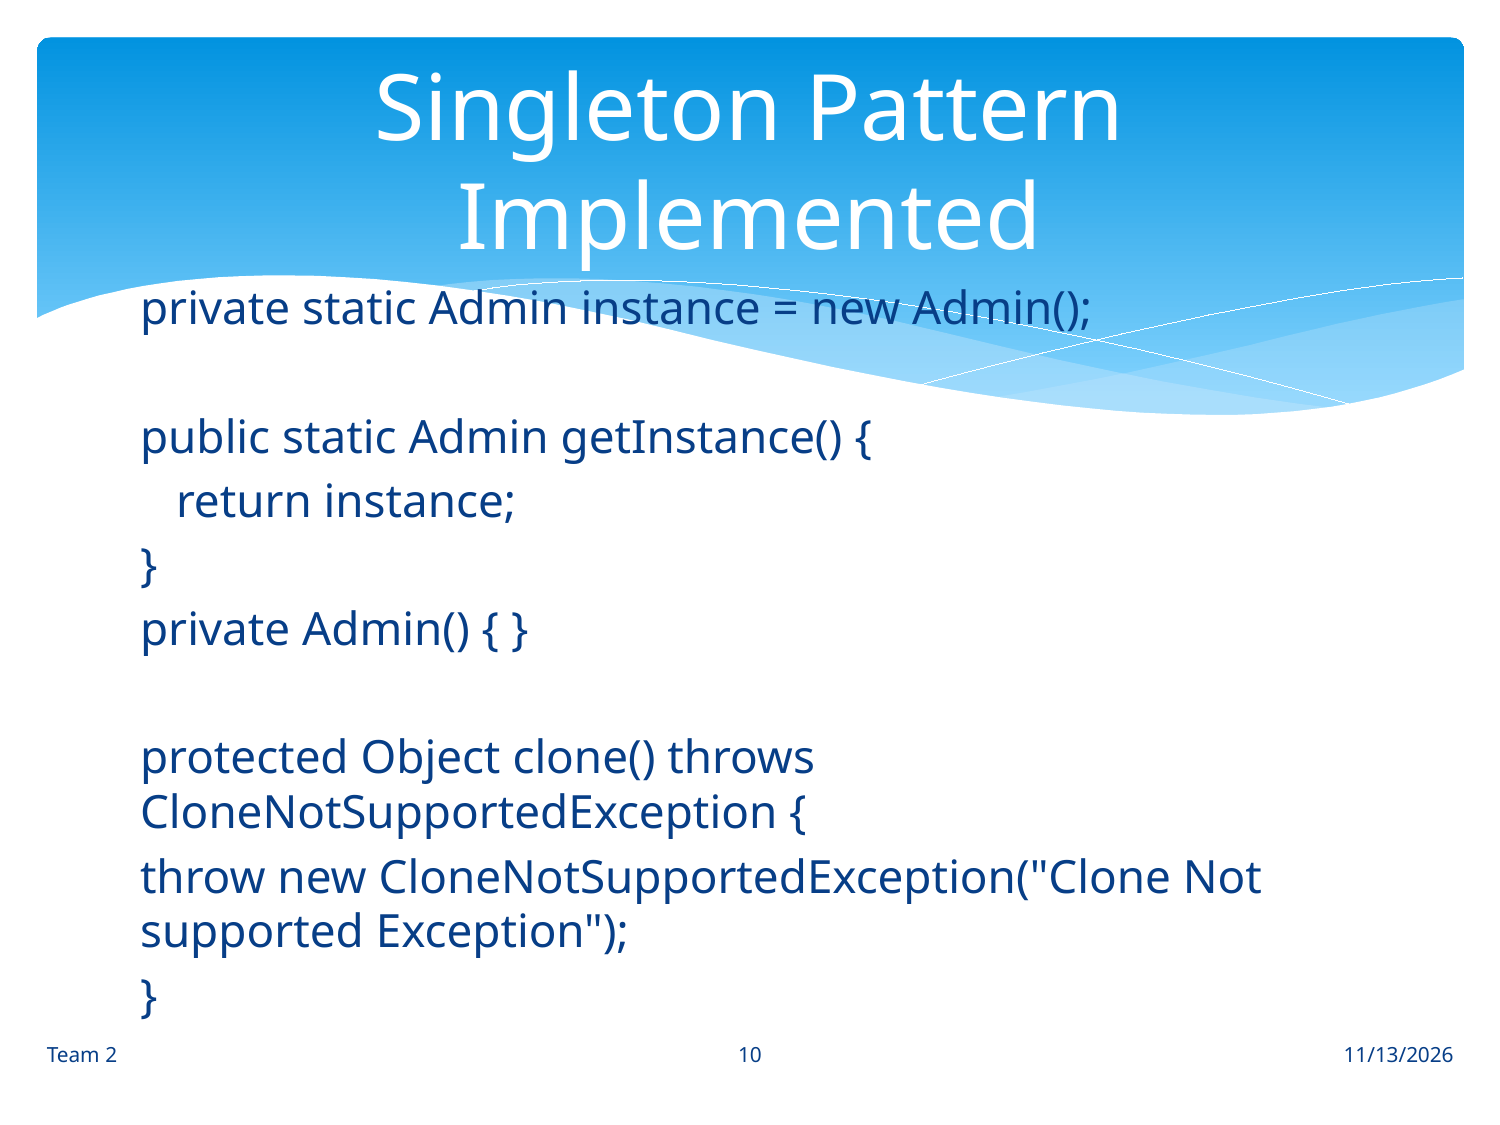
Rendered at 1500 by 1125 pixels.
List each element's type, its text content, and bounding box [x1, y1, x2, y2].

title Singleton Pattern Implemented [75, 55, 1425, 261]
slide_number 10 [654, 1025, 846, 1086]
list private static Admin instance = new Admin(); public static Admin getInstance() { return instance; } private Admin() { } protected Object clone() throws CloneNotSupportedException { throw new CloneNotSupportedException("Clone Not supported Exception"); }​ [125, 261, 1341, 1050]
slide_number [847, 1025, 1469, 1086]
footer Team 2 [31, 1025, 653, 1086]
